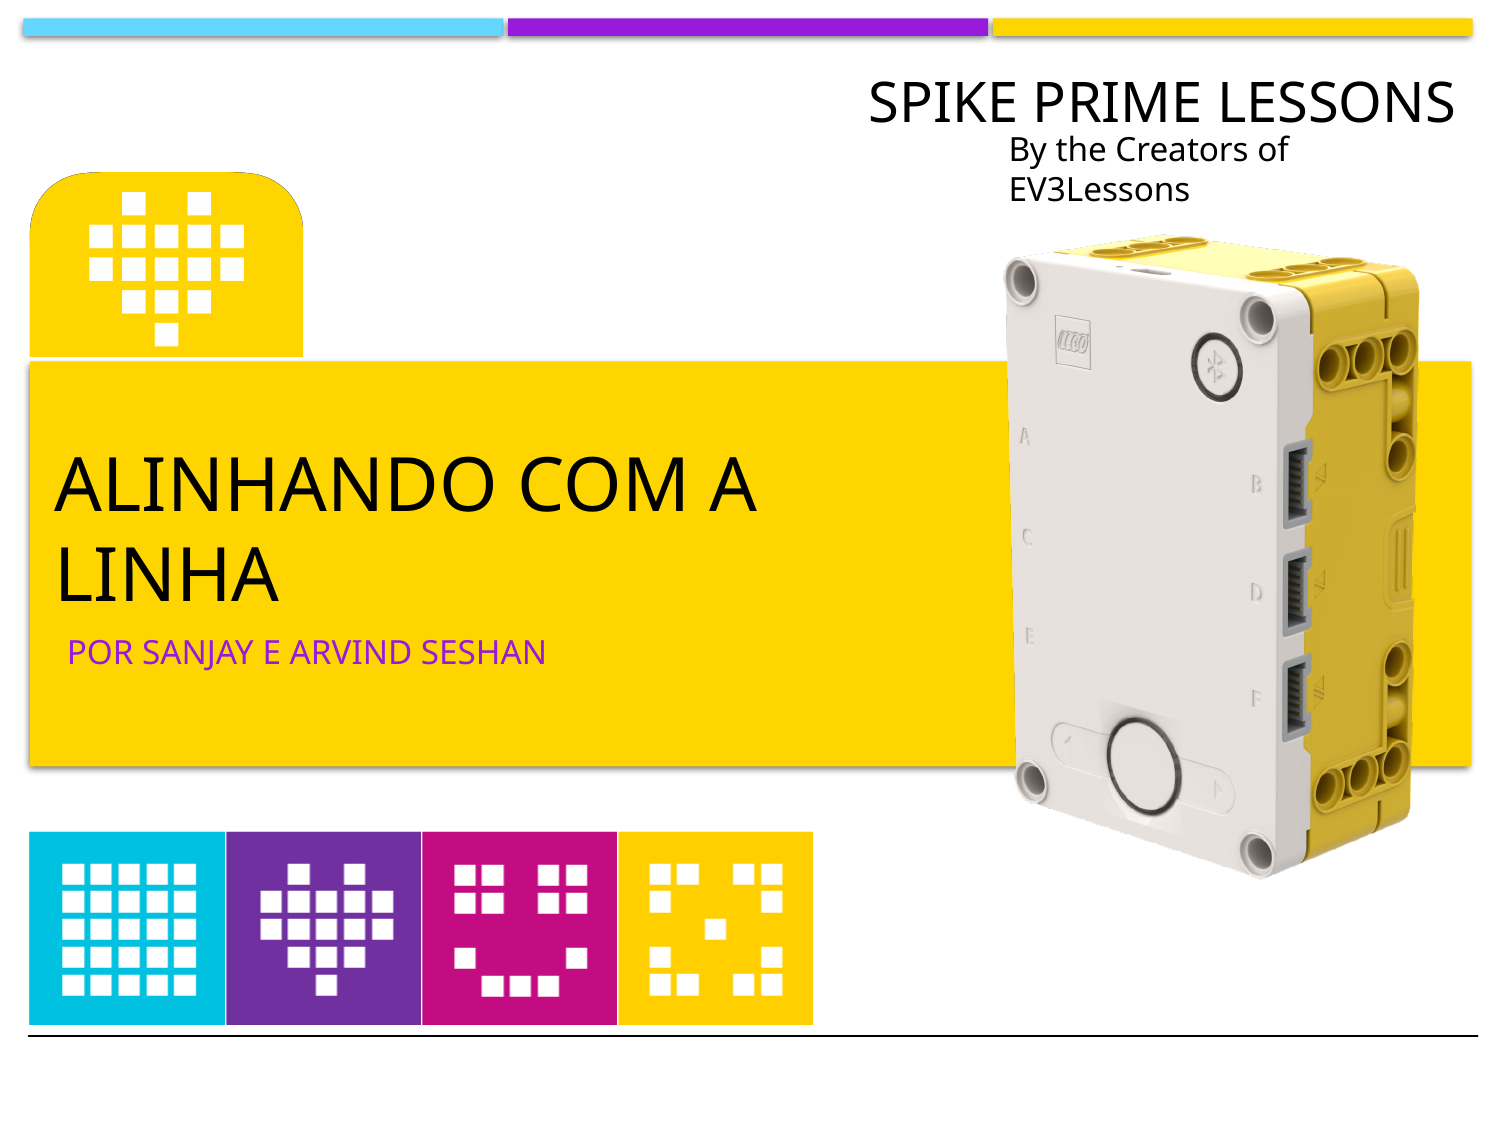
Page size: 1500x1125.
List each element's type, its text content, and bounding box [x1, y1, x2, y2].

picture [29, 830, 813, 1025]
title Alinhando com a linha [39, 377, 994, 625]
picture [29, 172, 304, 357]
subtitle por SANJAY e ARVIND SESHAN [51, 623, 994, 721]
picture [993, 221, 1433, 890]
